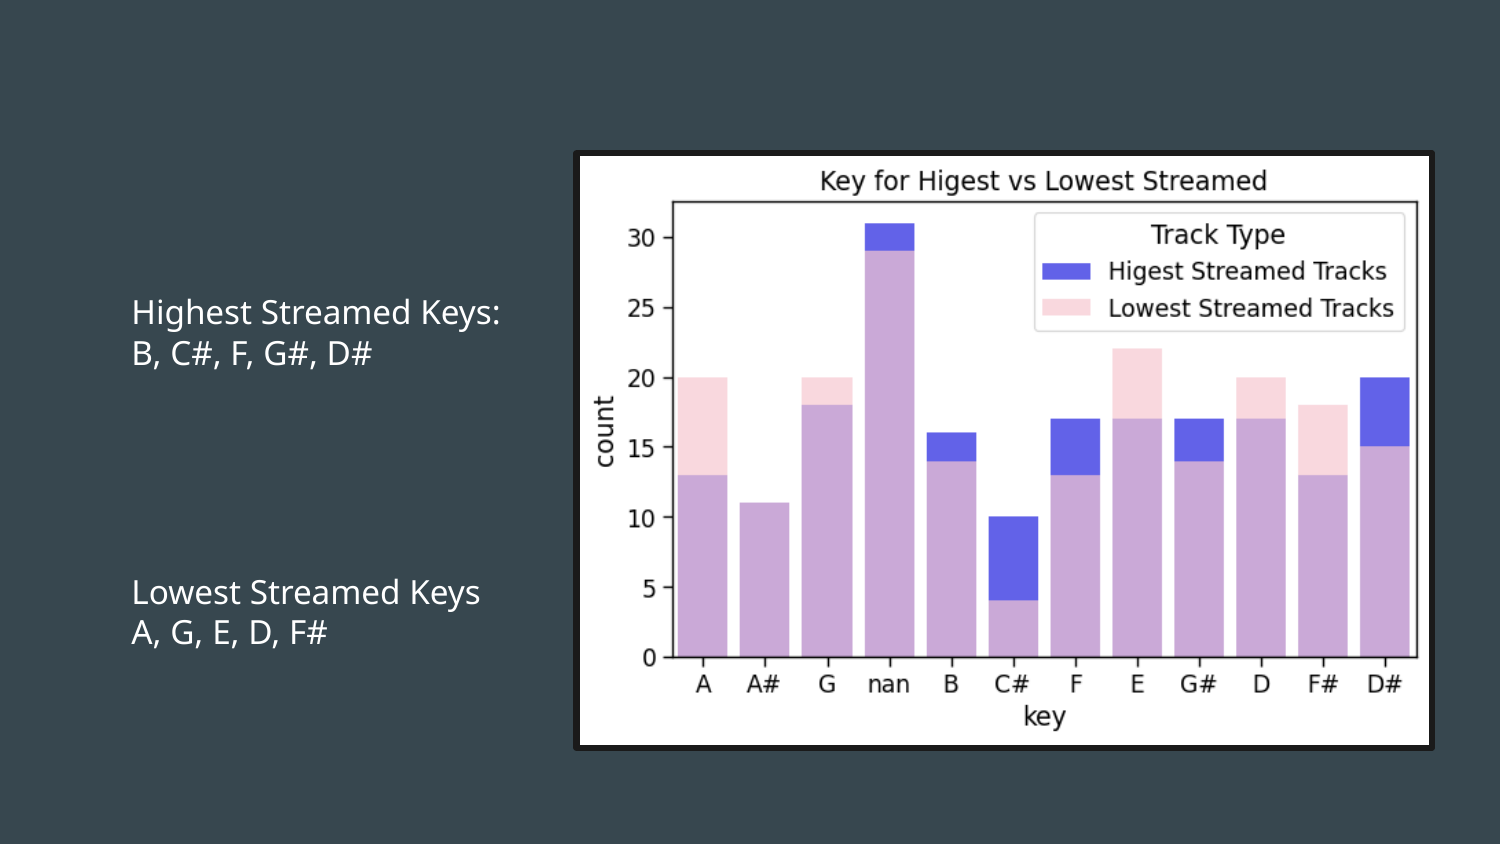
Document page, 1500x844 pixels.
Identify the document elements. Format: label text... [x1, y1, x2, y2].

text_box Highest Streamed Keys: B, C#, F, G#, D# Lowest Streamed Keys A, G, E, D, F# [116, 196, 542, 699]
picture [579, 156, 1429, 745]
